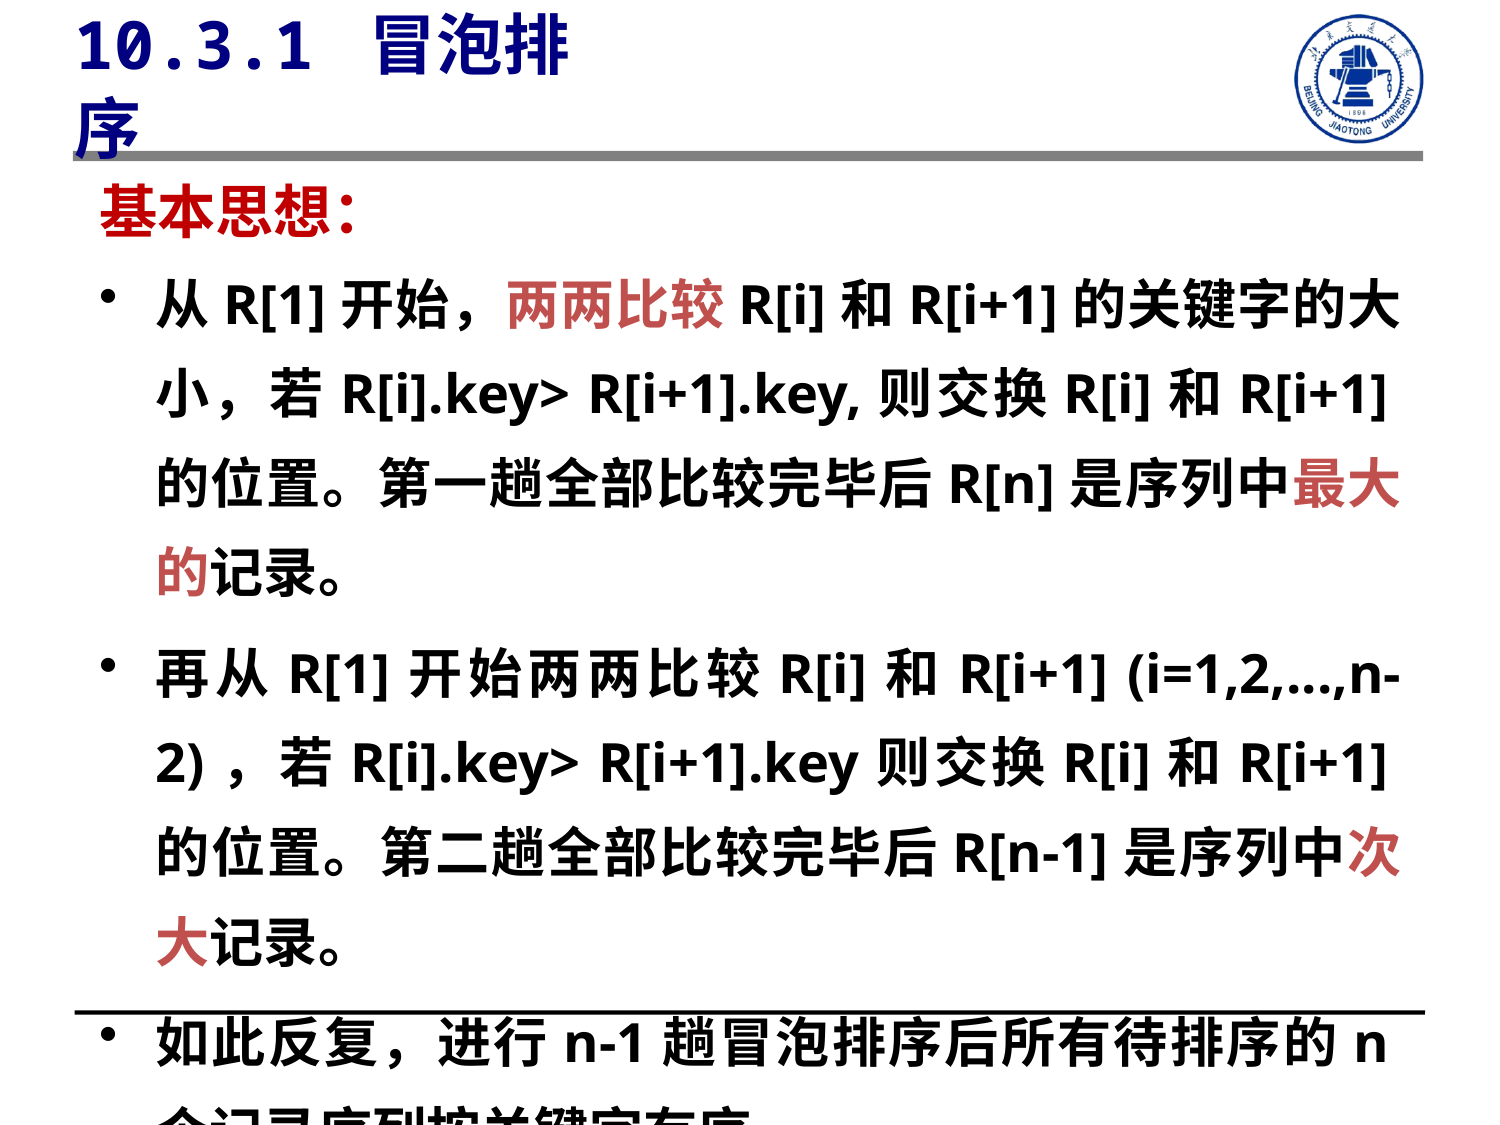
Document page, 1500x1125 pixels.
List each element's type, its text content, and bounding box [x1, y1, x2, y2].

text_box 10.3.1 冒泡排序 [59, 38, 640, 128]
text_box 基本思想： 从R[1]开始，两两比较R[i]和R[i+1]的关键字的大小，若R[i].key> R[i+1].key,则交换R[i]和R[i+1]的位置。第一趟全部比较完毕后R[n]是序列中最大的记录。 再从R[1]开始两两比较R[i]和R[i+1] (i=1,2,...,n-2)，若R[i].key> R[i+1].key则交换R[i]和R[i+1]的位置。第二趟全部比较完毕后R[n-1]是序列中次大记录。 如此反复，进行n-1趟冒泡排序后所有待排序的n个记录序列按关键字有序。 [84, 148, 1417, 997]
picture [1294, 14, 1424, 144]
